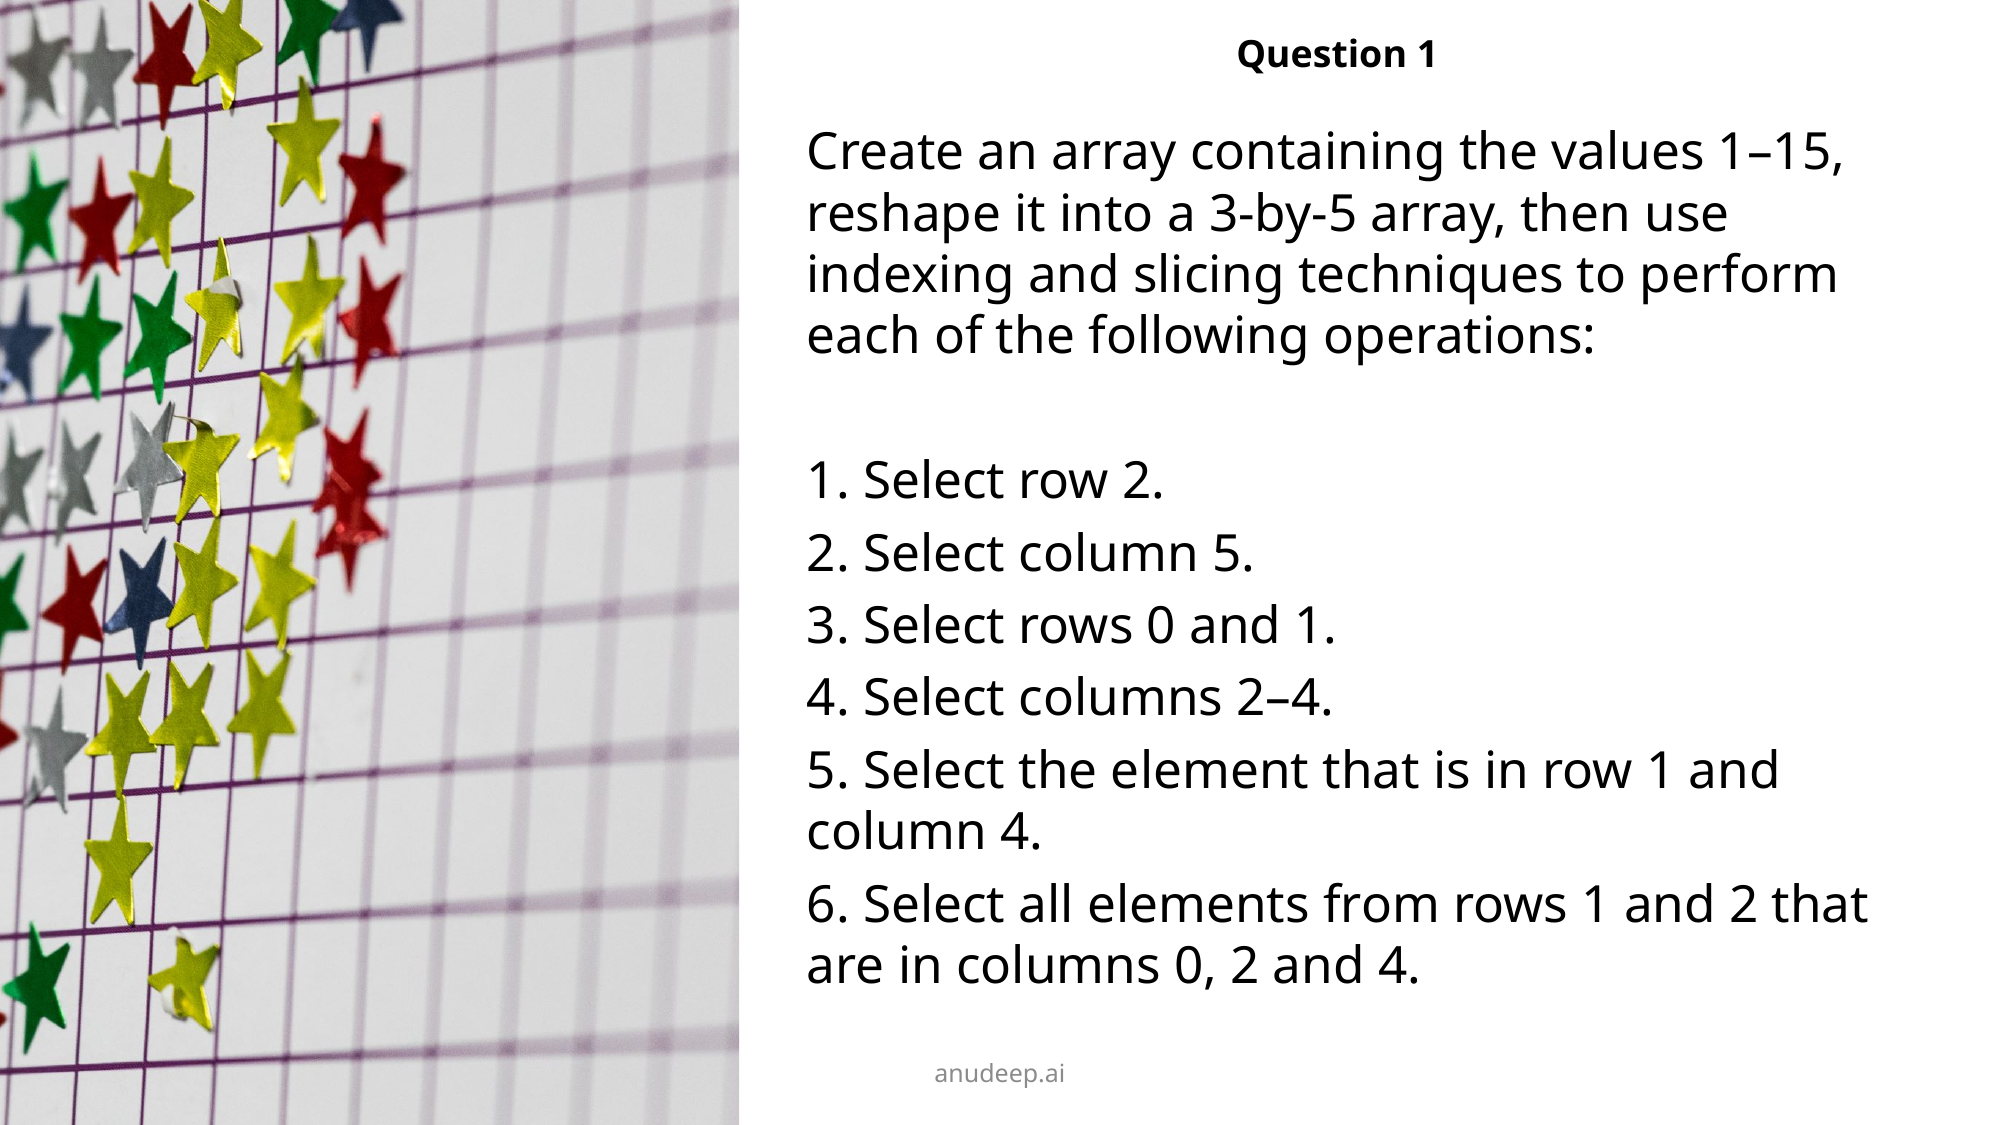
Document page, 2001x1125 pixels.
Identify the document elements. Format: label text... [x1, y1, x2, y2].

footer anudeep.ai [740, 1042, 1338, 1103]
picture [0, 0, 740, 1125]
text_box Question 1 [1082, 22, 1593, 83]
text_box Create an array containing the values 1–15, reshape it into a 3-by-5 array, then use indexing and slicing techniques to perform each of the following operations: 1. Select row 2. 2. Select column 5. 3. Select rows 0 and 1. 4. Select columns 2–4. 5. Select the element that is in row 1 and column 4. 6. Select all elements from rows 1 and 2 that are in columns 0, 2 and 4. [791, 110, 1915, 1003]
